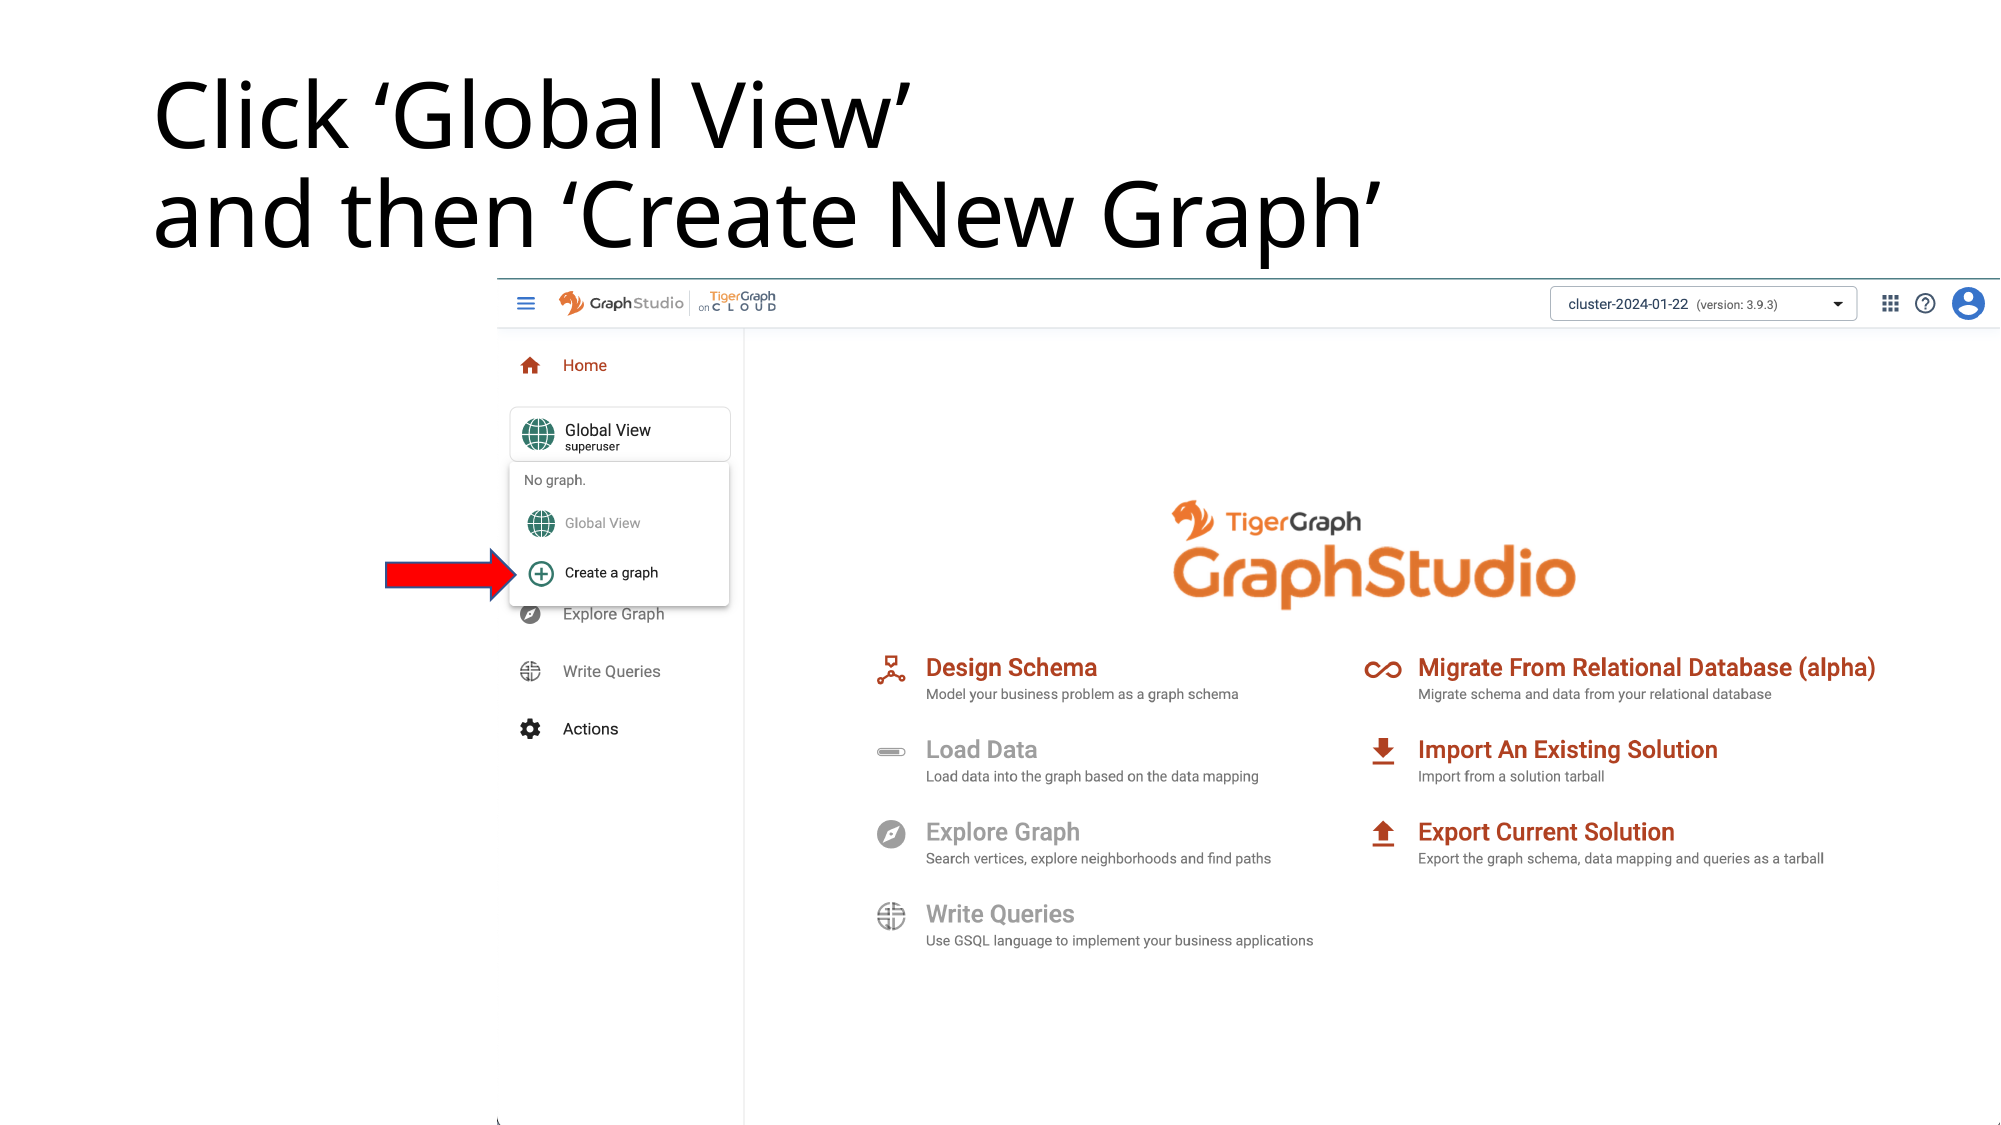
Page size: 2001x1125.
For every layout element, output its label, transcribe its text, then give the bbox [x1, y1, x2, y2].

text_box [385, 547, 497, 603]
title Click ‘Global View’ and then ‘Create New Graph’ [137, 59, 1863, 278]
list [497, 278, 2000, 1125]
